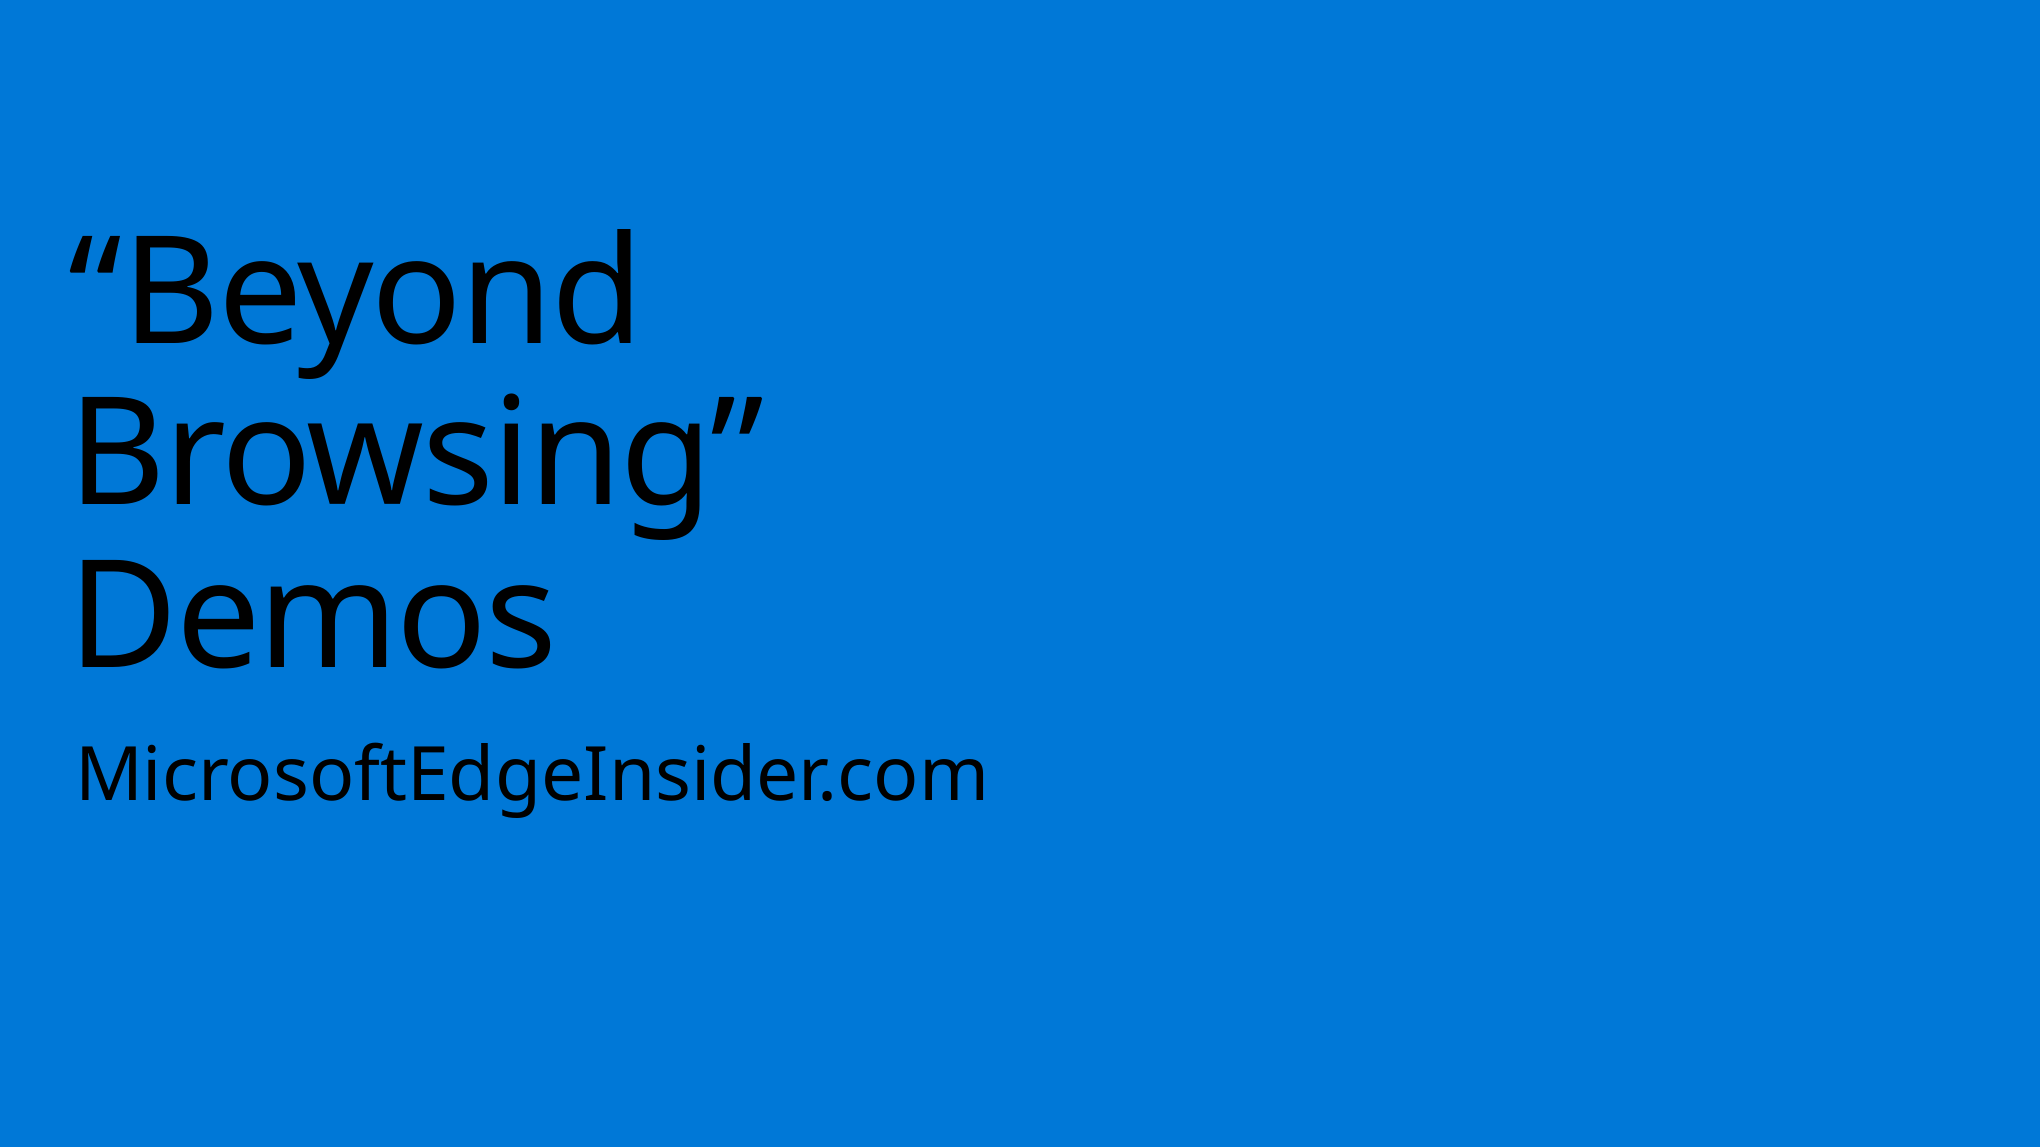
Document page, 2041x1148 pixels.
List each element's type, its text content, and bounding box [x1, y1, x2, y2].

title “Beyond Browsing” Demos [45, 198, 1246, 556]
list MicrosoftEdgeInsider.com [45, 711, 1246, 833]
